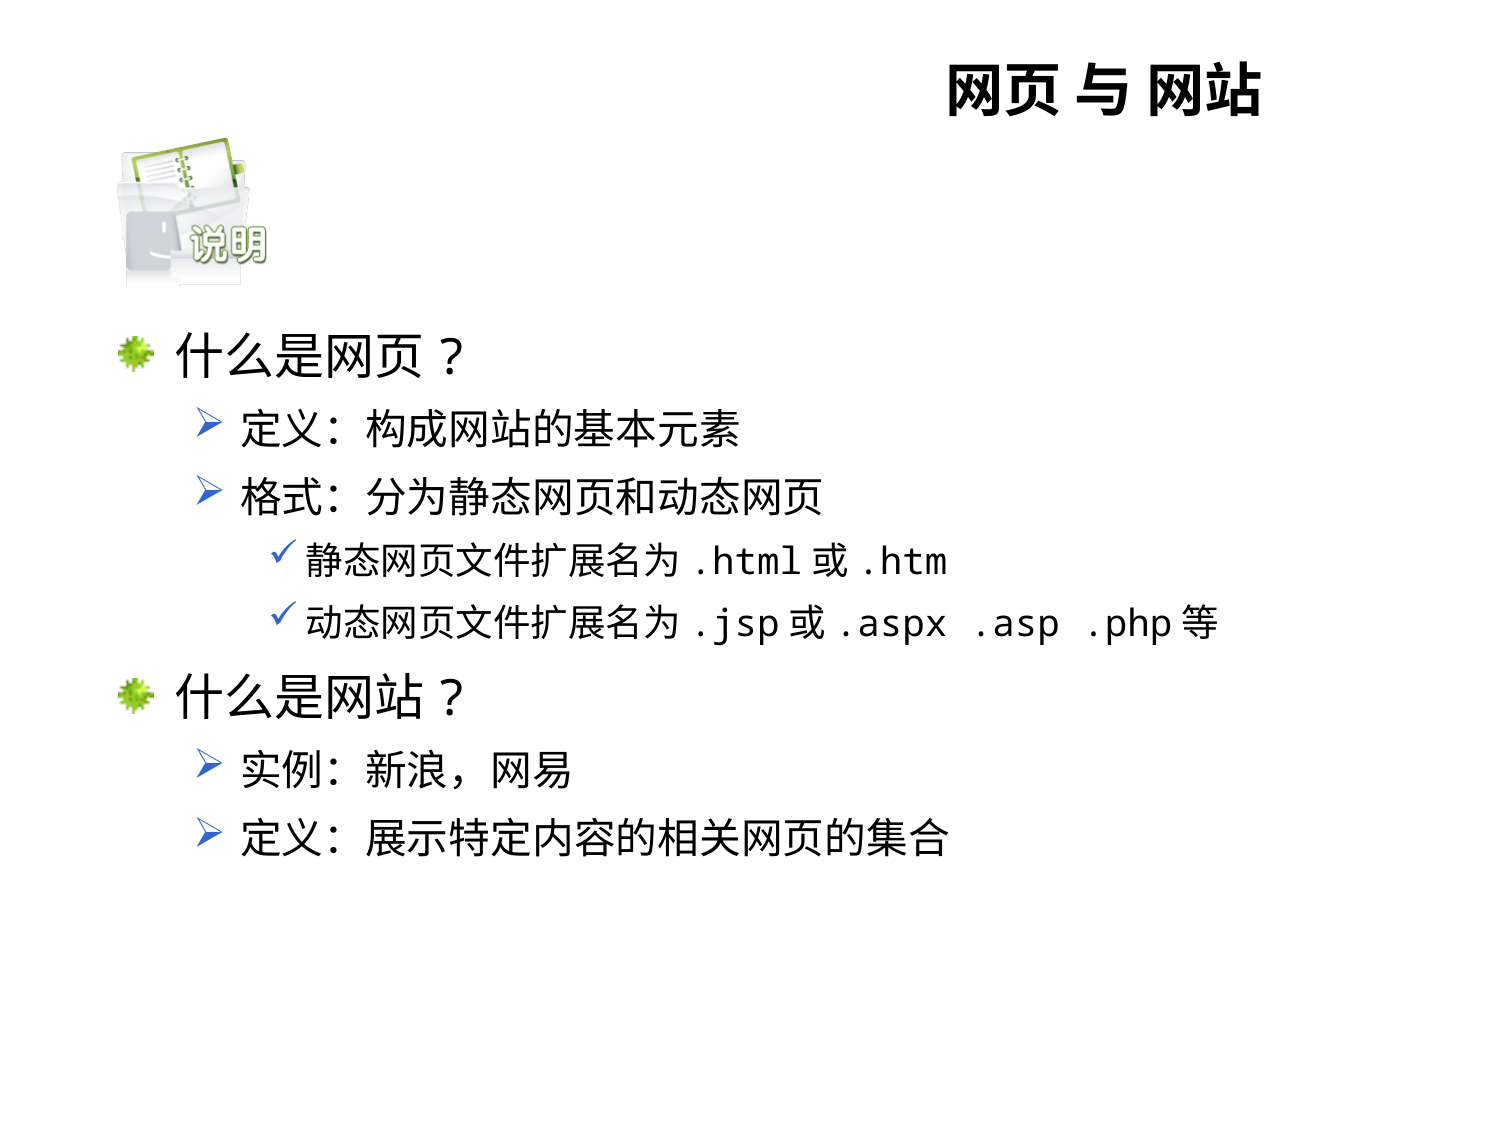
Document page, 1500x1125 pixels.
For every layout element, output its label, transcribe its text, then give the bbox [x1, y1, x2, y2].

title 网页 与 网站 [719, 46, 1489, 130]
list 什么是网页? 定义：构成网站的基本元素 格式：分为静态网页和动态网页 静态网页文件扩展名为.html或.htm 动态网页文件扩展名为.jsp或.aspx .asp .php等 什么是网站? 实例：新浪，网易 定义：展示特定内容的相关网页的集合 [102, 304, 1454, 1008]
picture [105, 128, 276, 299]
picture [118, 336, 154, 372]
picture [118, 678, 154, 714]
